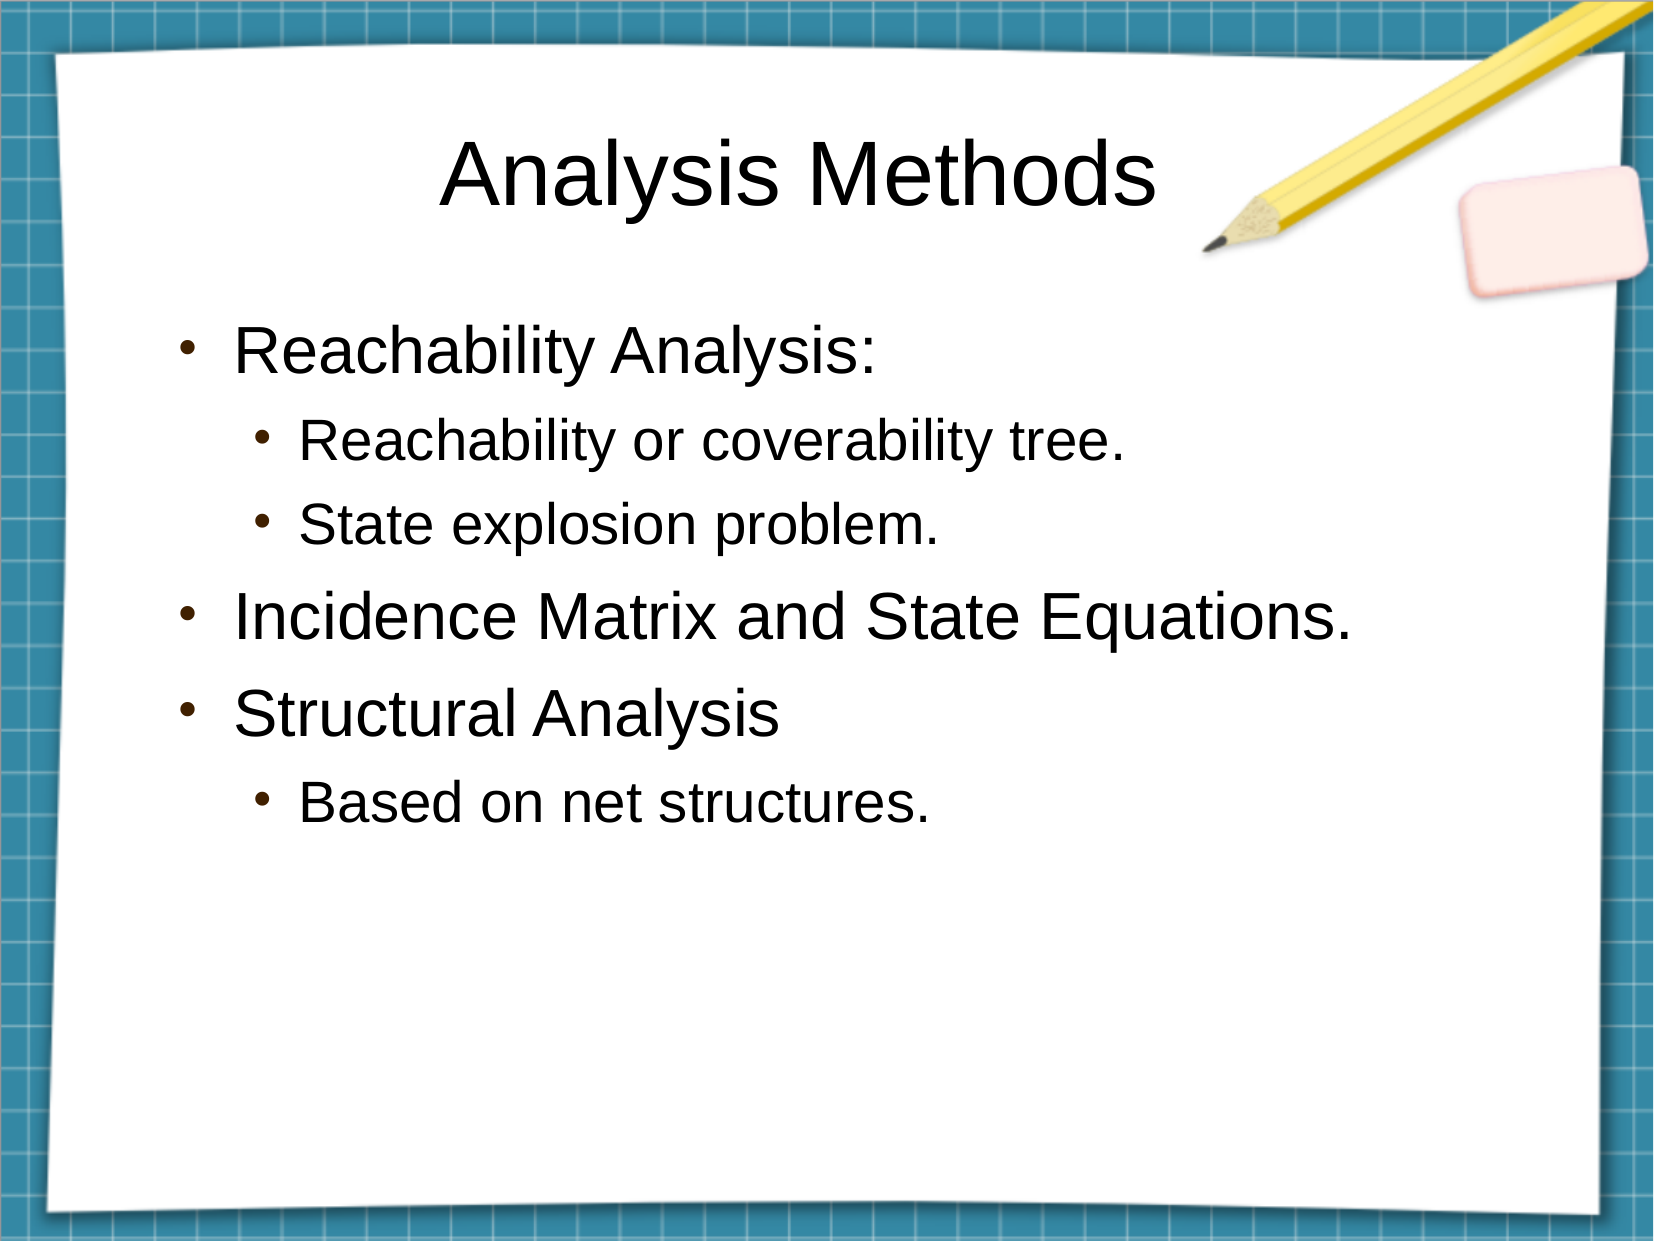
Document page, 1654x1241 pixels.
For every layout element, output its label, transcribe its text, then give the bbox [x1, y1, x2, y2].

text_box Reachability Analysis: Reachability or coverability tree. State explosion problem. Incidence Matrix and State Equations. Structural Analysis Based on net structures. [162, 299, 1437, 1013]
picture [0, 0, 1654, 1241]
text_box Analysis Methods [162, 74, 1437, 263]
